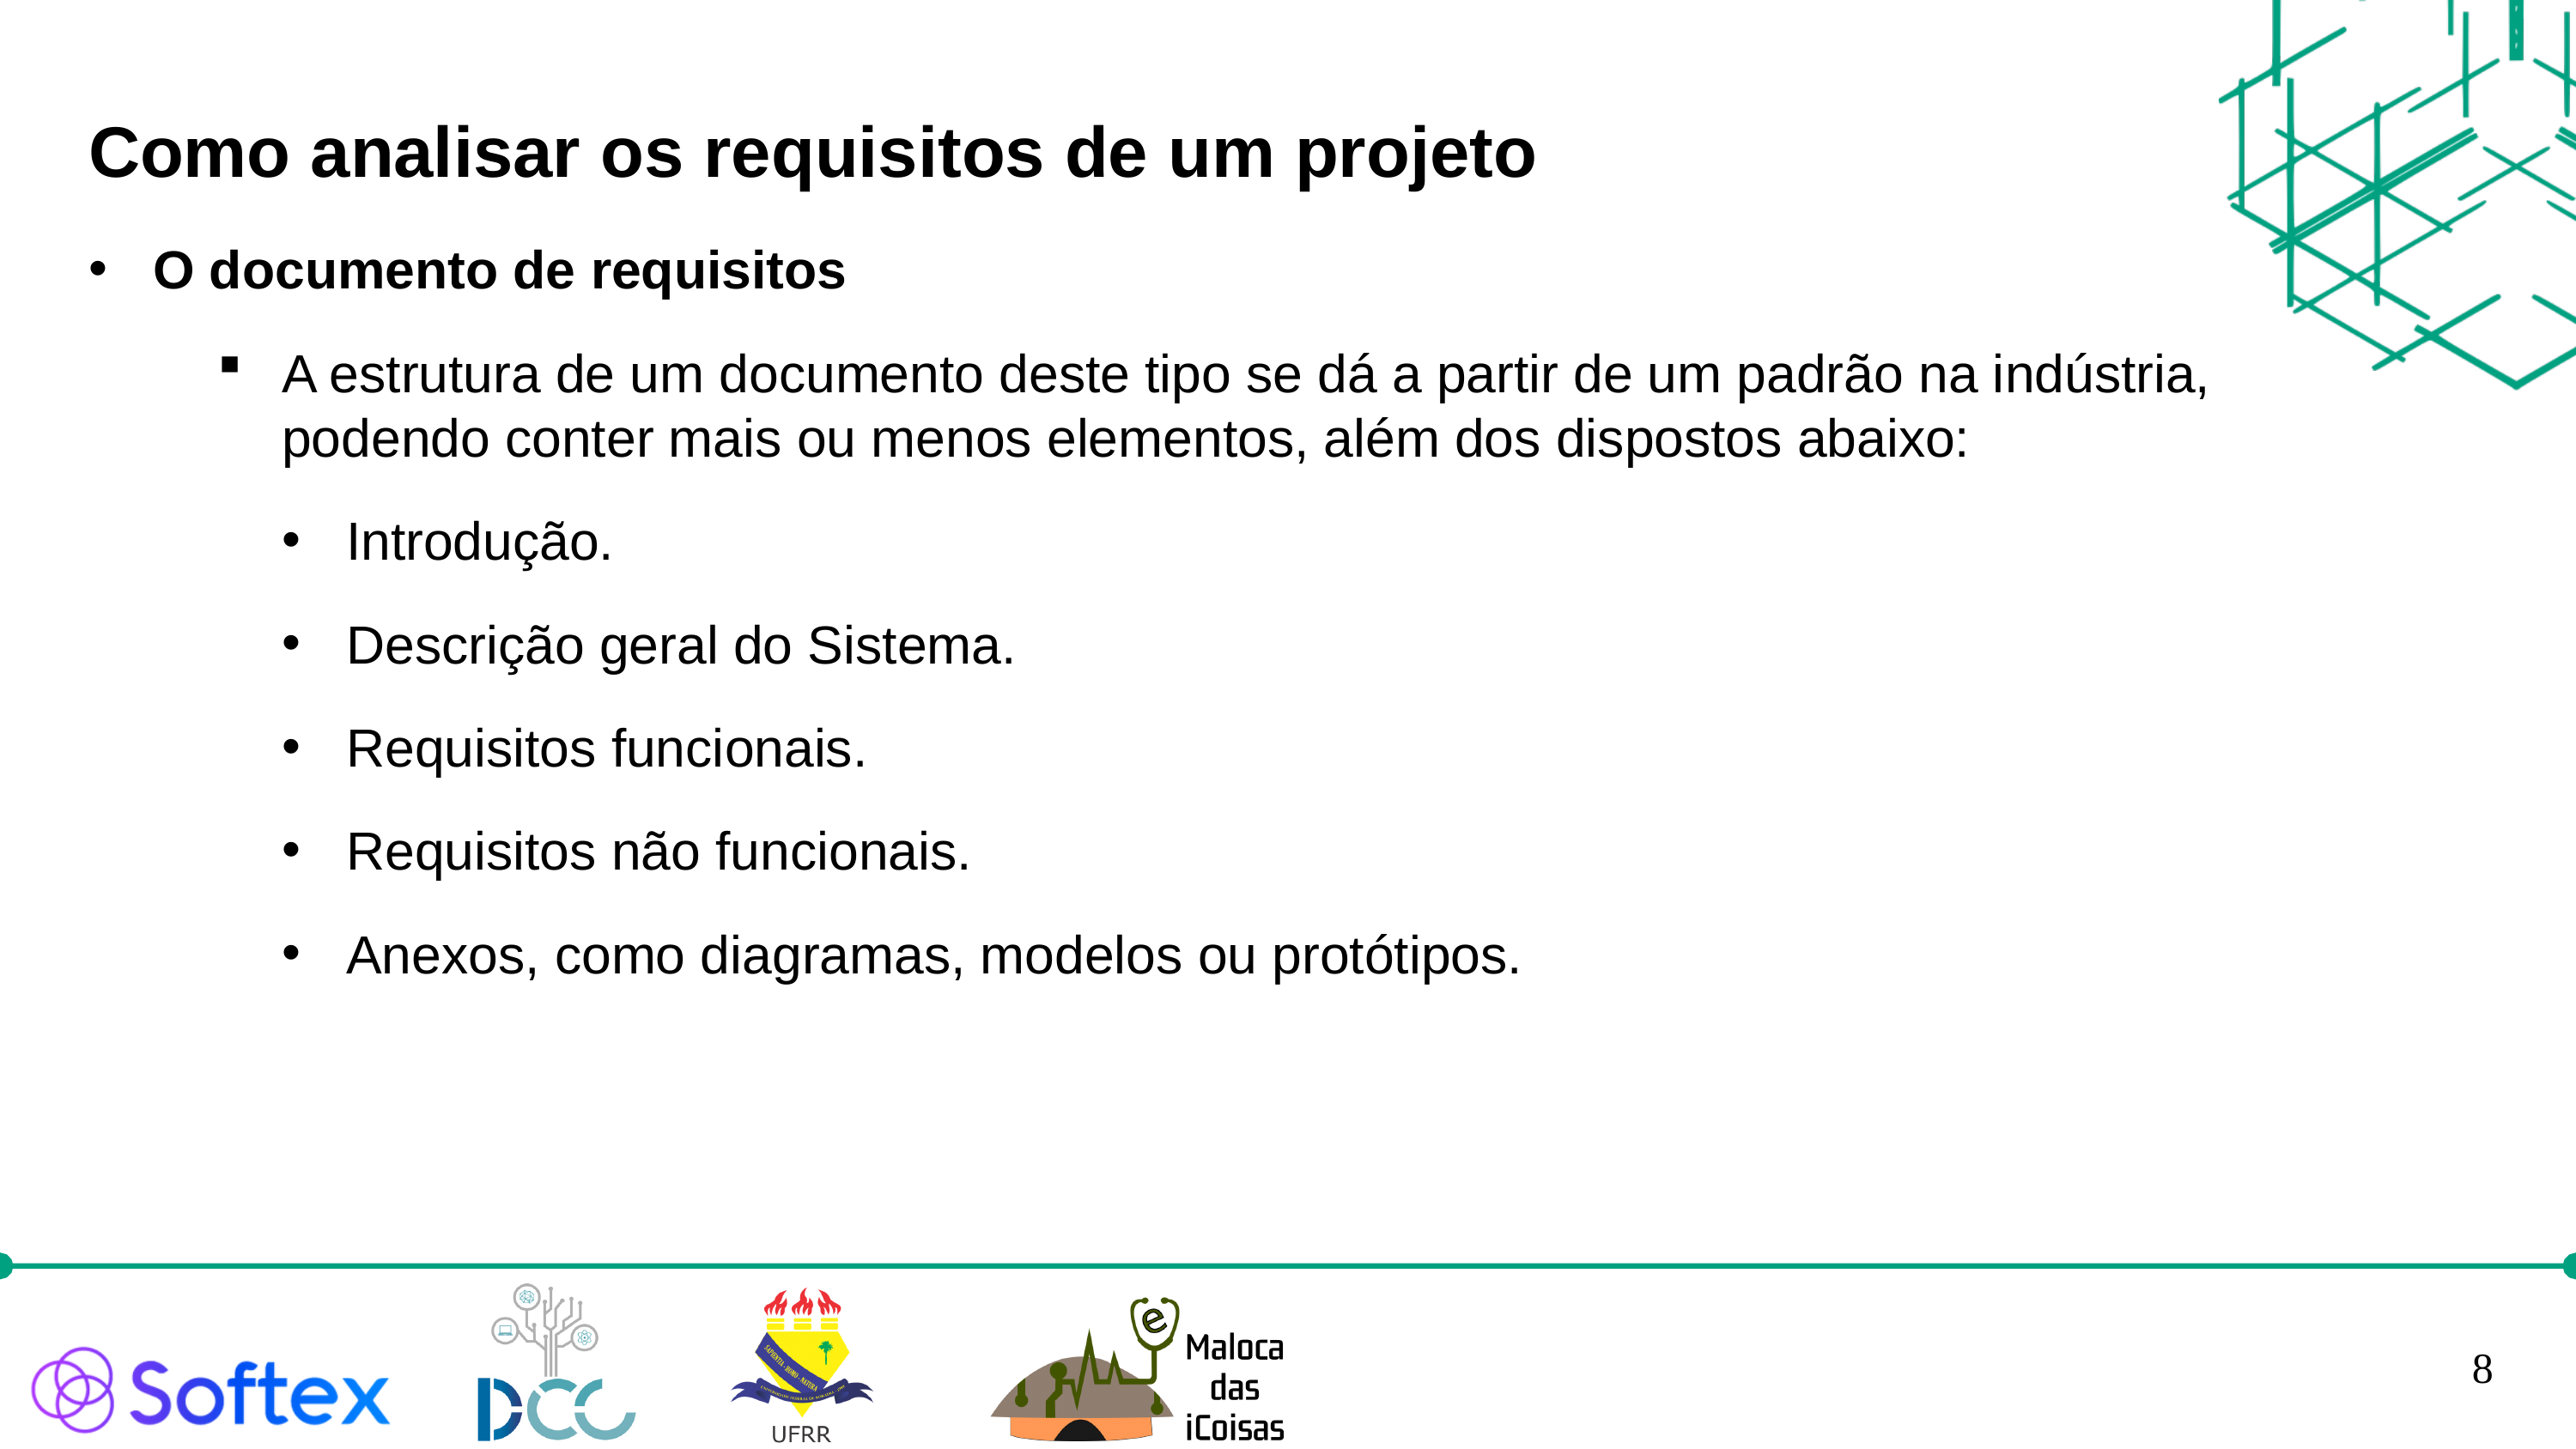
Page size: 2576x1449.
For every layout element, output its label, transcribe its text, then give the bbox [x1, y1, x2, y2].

text_box [724, 1280, 880, 1449]
text_box [2218, 0, 2576, 391]
text_box [967, 1292, 1285, 1441]
text_box 8 [2459, 1333, 2576, 1394]
text_box [29, 1329, 392, 1449]
text_box Como analisar os requisitos de um projeto O documento de requisitos A estrutura de um documento deste tipo se dá a partir de um padrão na indústria, podendo conter mais ou menos elementos, além dos dispostos abaixo: Introdução. Descrição geral do Sistema. Requisitos funcionais. Requisitos não funcionais. Anexos, como diagramas, modelos ou protótipos. [76, 99, 2306, 751]
text_box [477, 1283, 638, 1449]
text_box [0, 1257, 2576, 1276]
